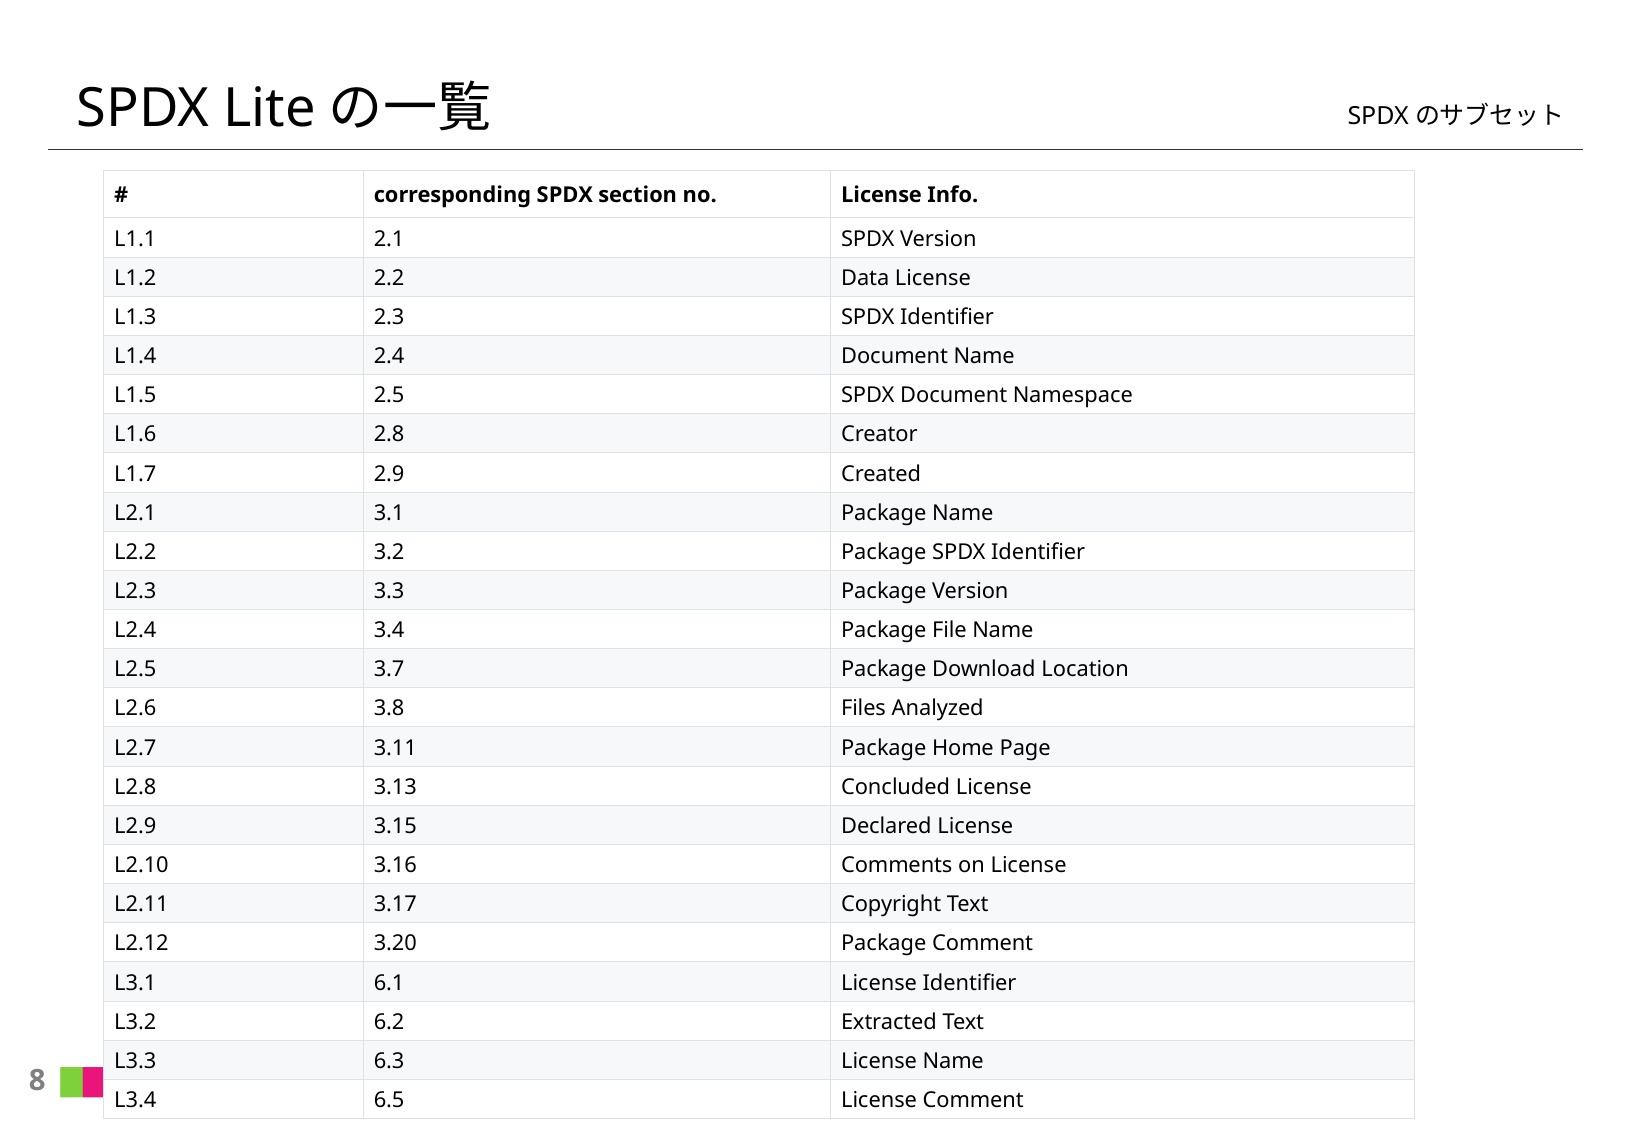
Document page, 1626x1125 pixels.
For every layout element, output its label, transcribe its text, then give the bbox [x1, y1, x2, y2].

table_cell Concluded License [831, 767, 1414, 805]
table_cell Files Analyzed [831, 688, 1414, 726]
table_cell L1.6 [104, 414, 363, 452]
table_cell Package Name [831, 493, 1414, 531]
table_cell L1.5 [104, 375, 363, 413]
table_cell 2.1 [364, 218, 830, 257]
table_cell L2.1 [104, 493, 363, 531]
table_cell 3.7 [364, 649, 830, 687]
table_cell License Comment [831, 1080, 1414, 1118]
table_cell L1.1 [104, 218, 363, 257]
table_cell Package Comment [831, 923, 1414, 961]
table_cell L2.10 [104, 845, 363, 883]
table_cell L2.4 [104, 610, 363, 648]
table_cell L1.7 [104, 453, 363, 492]
table_cell L3.4 [104, 1080, 363, 1118]
table_cell Package Download Location [831, 649, 1414, 687]
table_cell 3.17 [364, 884, 830, 922]
table_cell 6.1 [364, 962, 830, 1001]
table_cell L3.2 [104, 1002, 363, 1040]
table_cell L2.12 [104, 923, 363, 961]
table_cell 3.13 [364, 767, 830, 805]
table_cell Package Home Page [831, 727, 1414, 766]
table_cell Data License [831, 258, 1414, 296]
table_cell L2.11 [104, 884, 363, 922]
table_cell 3.15 [364, 806, 830, 844]
table_cell 3.1 [364, 493, 830, 531]
table_cell 3.11 [364, 727, 830, 766]
table_cell SPDX Document Namespace [831, 375, 1414, 413]
table_cell License Identifier [831, 962, 1414, 1001]
table_cell Copyright Text [831, 884, 1414, 922]
text_box SPDXのサブセット [1332, 92, 1580, 137]
table_header # [104, 171, 363, 217]
table_cell SPDX Identifier [831, 297, 1414, 335]
table_cell 3.3 [364, 571, 830, 609]
table_cell Package SPDX Identifier [831, 532, 1414, 570]
table_cell Declared License [831, 806, 1414, 844]
table_cell L2.5 [104, 649, 363, 687]
table_cell 3.20 [364, 923, 830, 961]
table_cell 2.4 [364, 336, 830, 374]
table_cell Extracted Text [831, 1002, 1414, 1040]
table_cell 2.2 [364, 258, 830, 296]
title SPDX Liteの一覧 [76, 7, 1549, 138]
table_cell 6.2 [364, 1002, 830, 1040]
table_cell L1.3 [104, 297, 363, 335]
table_cell L1.2 [104, 258, 363, 296]
table_cell 2.3 [364, 297, 830, 335]
table_cell 2.9 [364, 453, 830, 492]
table_cell 3.2 [364, 532, 830, 570]
table_cell Comments on License [831, 845, 1414, 883]
table_cell L1.4 [104, 336, 363, 374]
table_cell 2.8 [364, 414, 830, 452]
table_cell 3.16 [364, 845, 830, 883]
table_cell Document Name [831, 336, 1414, 374]
table_cell L3.1 [104, 962, 363, 1001]
table_cell 3.4 [364, 610, 830, 648]
table_cell 2.5 [364, 375, 830, 413]
table_cell Package File Name [831, 610, 1414, 648]
table_cell Created [831, 453, 1414, 492]
table_header corresponding SPDX section no. [364, 171, 830, 217]
table_cell L2.9 [104, 806, 363, 844]
table_cell 6.5 [364, 1080, 830, 1118]
table_cell L3.3 [104, 1041, 363, 1079]
table_cell 3.8 [364, 688, 830, 726]
table_cell SPDX Version [831, 218, 1414, 257]
table_cell Creator [831, 414, 1414, 452]
table_cell L2.2 [104, 532, 363, 570]
table_cell Package Version [831, 571, 1414, 609]
table_cell L2.3 [104, 571, 363, 609]
table_cell 6.3 [364, 1041, 830, 1079]
table_cell License Name [831, 1041, 1414, 1079]
table_header License Info. [831, 171, 1414, 217]
table_cell L2.8 [104, 767, 363, 805]
table_cell L2.6 [104, 688, 363, 726]
table_cell L2.7 [104, 727, 363, 766]
